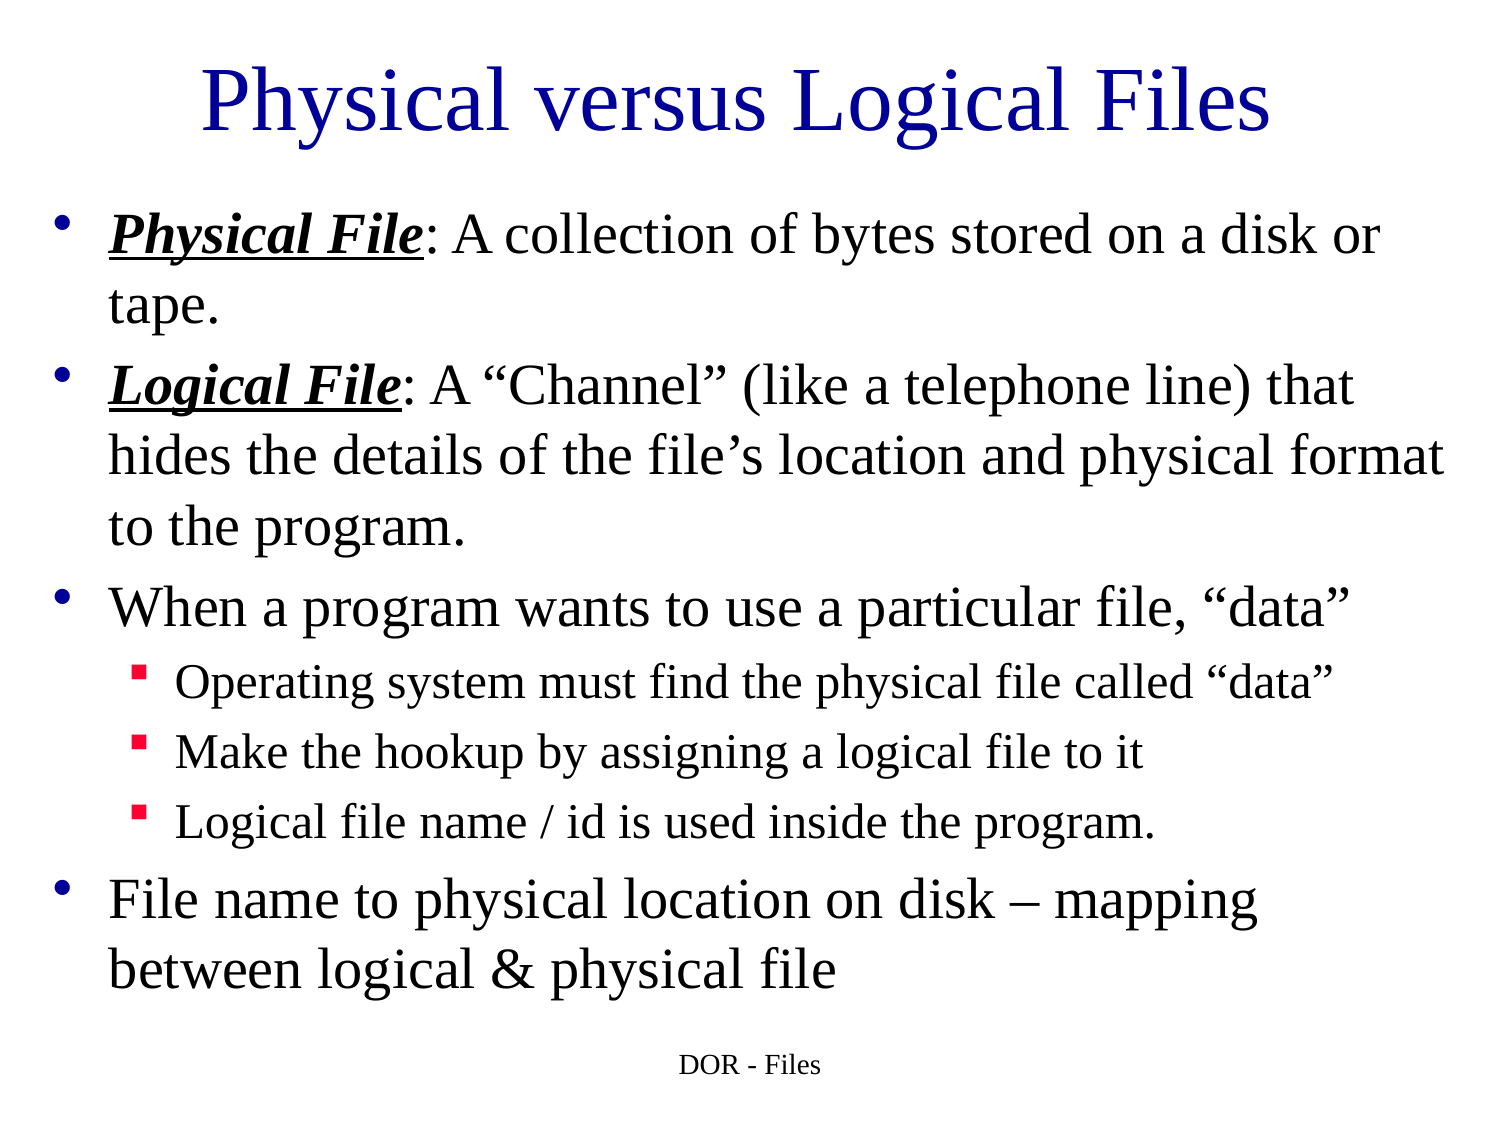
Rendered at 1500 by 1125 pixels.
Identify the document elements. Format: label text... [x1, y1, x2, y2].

footer DOR - Files [512, 1024, 988, 1101]
title Physical versus Logical Files [50, 24, 1425, 163]
list Physical File: A collection of bytes stored on a disk or tape. Logical File: A “Channel” (like a telephone line) that hides the details of the file’s location and physical format to the program. When a program wants to use a particular file, “data” Operating system must find the physical file called “data” Make the hookup by assigning a logical file to it Logical file name / id is used inside the program. File name to physical location on disk – mapping between logical & physical file [37, 187, 1482, 1063]
